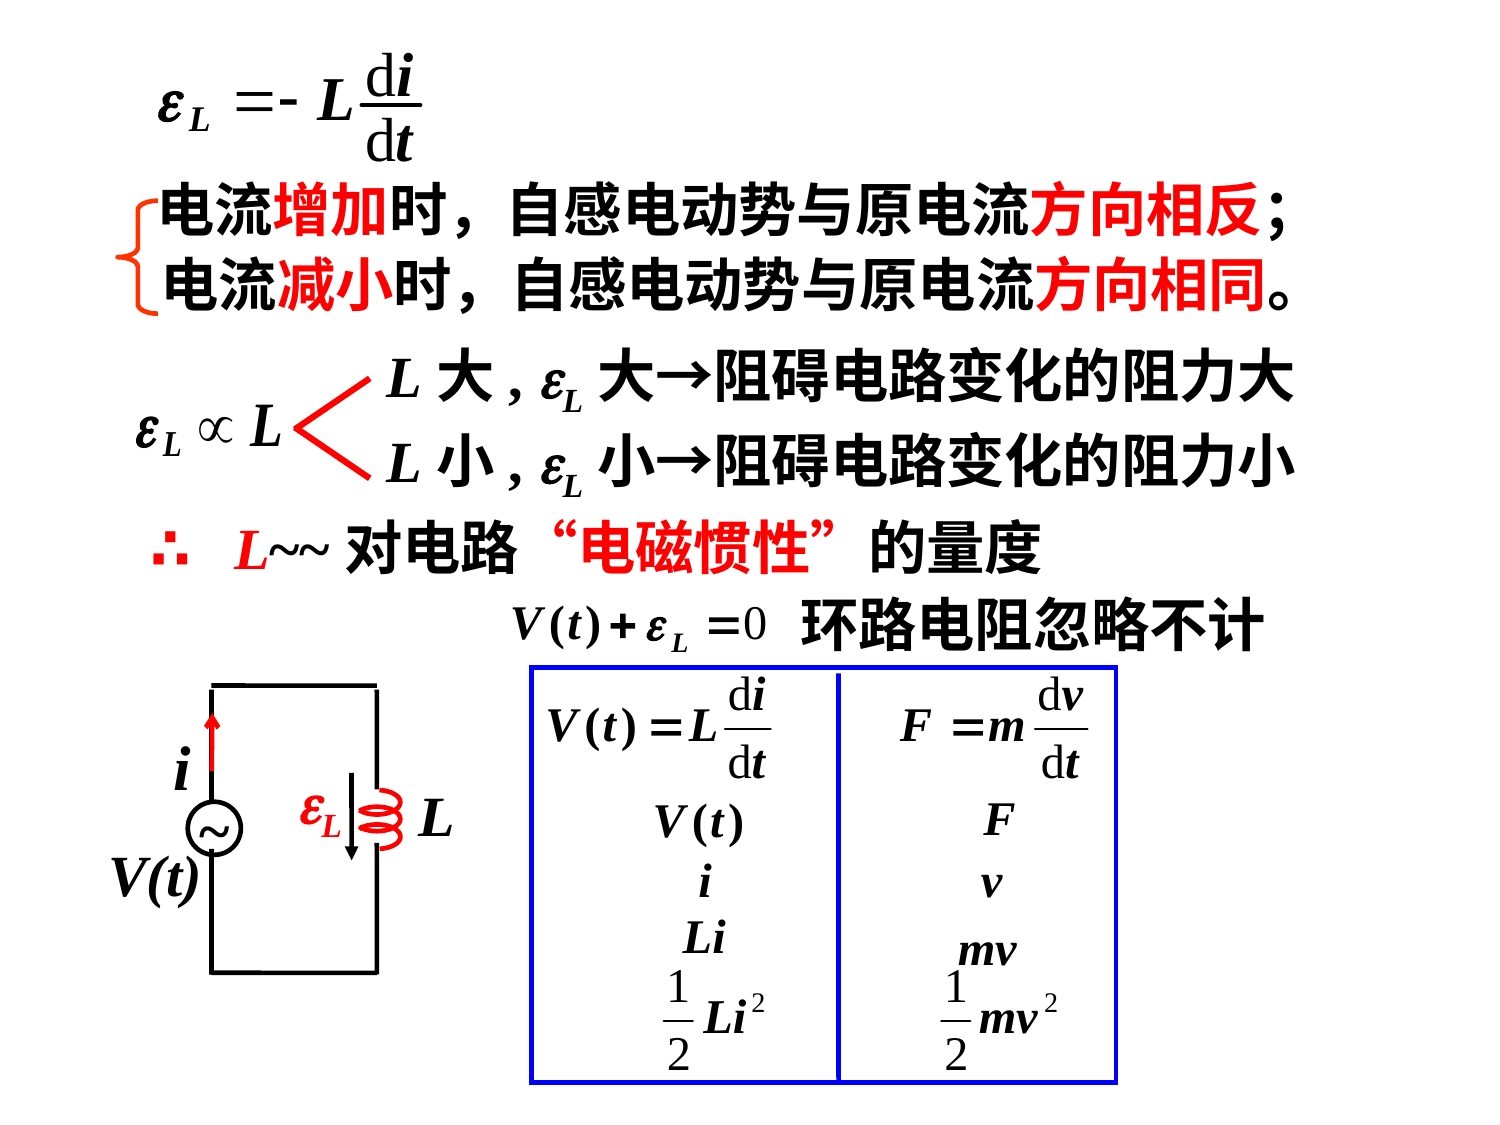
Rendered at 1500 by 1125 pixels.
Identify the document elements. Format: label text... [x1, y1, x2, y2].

text_box L小, L小→阻碍电路变化的阻力小 [371, 417, 1412, 512]
text_box 电流减小时，自感电动势与原电流方向相同。 [145, 241, 1447, 326]
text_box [530, 661, 1117, 1083]
text_box [117, 205, 145, 312]
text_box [507, 591, 774, 661]
text_box 电流增加时，自感电动势与原电流方向相反； [141, 166, 1442, 251]
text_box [92, 685, 467, 975]
text_box 环路电阻忽略不计 [785, 580, 1350, 665]
text_box L大, L大→阻碍电路变化的阻力大 [371, 332, 1399, 417]
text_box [294, 378, 370, 479]
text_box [153, 42, 425, 168]
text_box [131, 392, 286, 463]
text_box ∴ L~~对电路“电磁惯性”的量度 [135, 503, 1278, 589]
